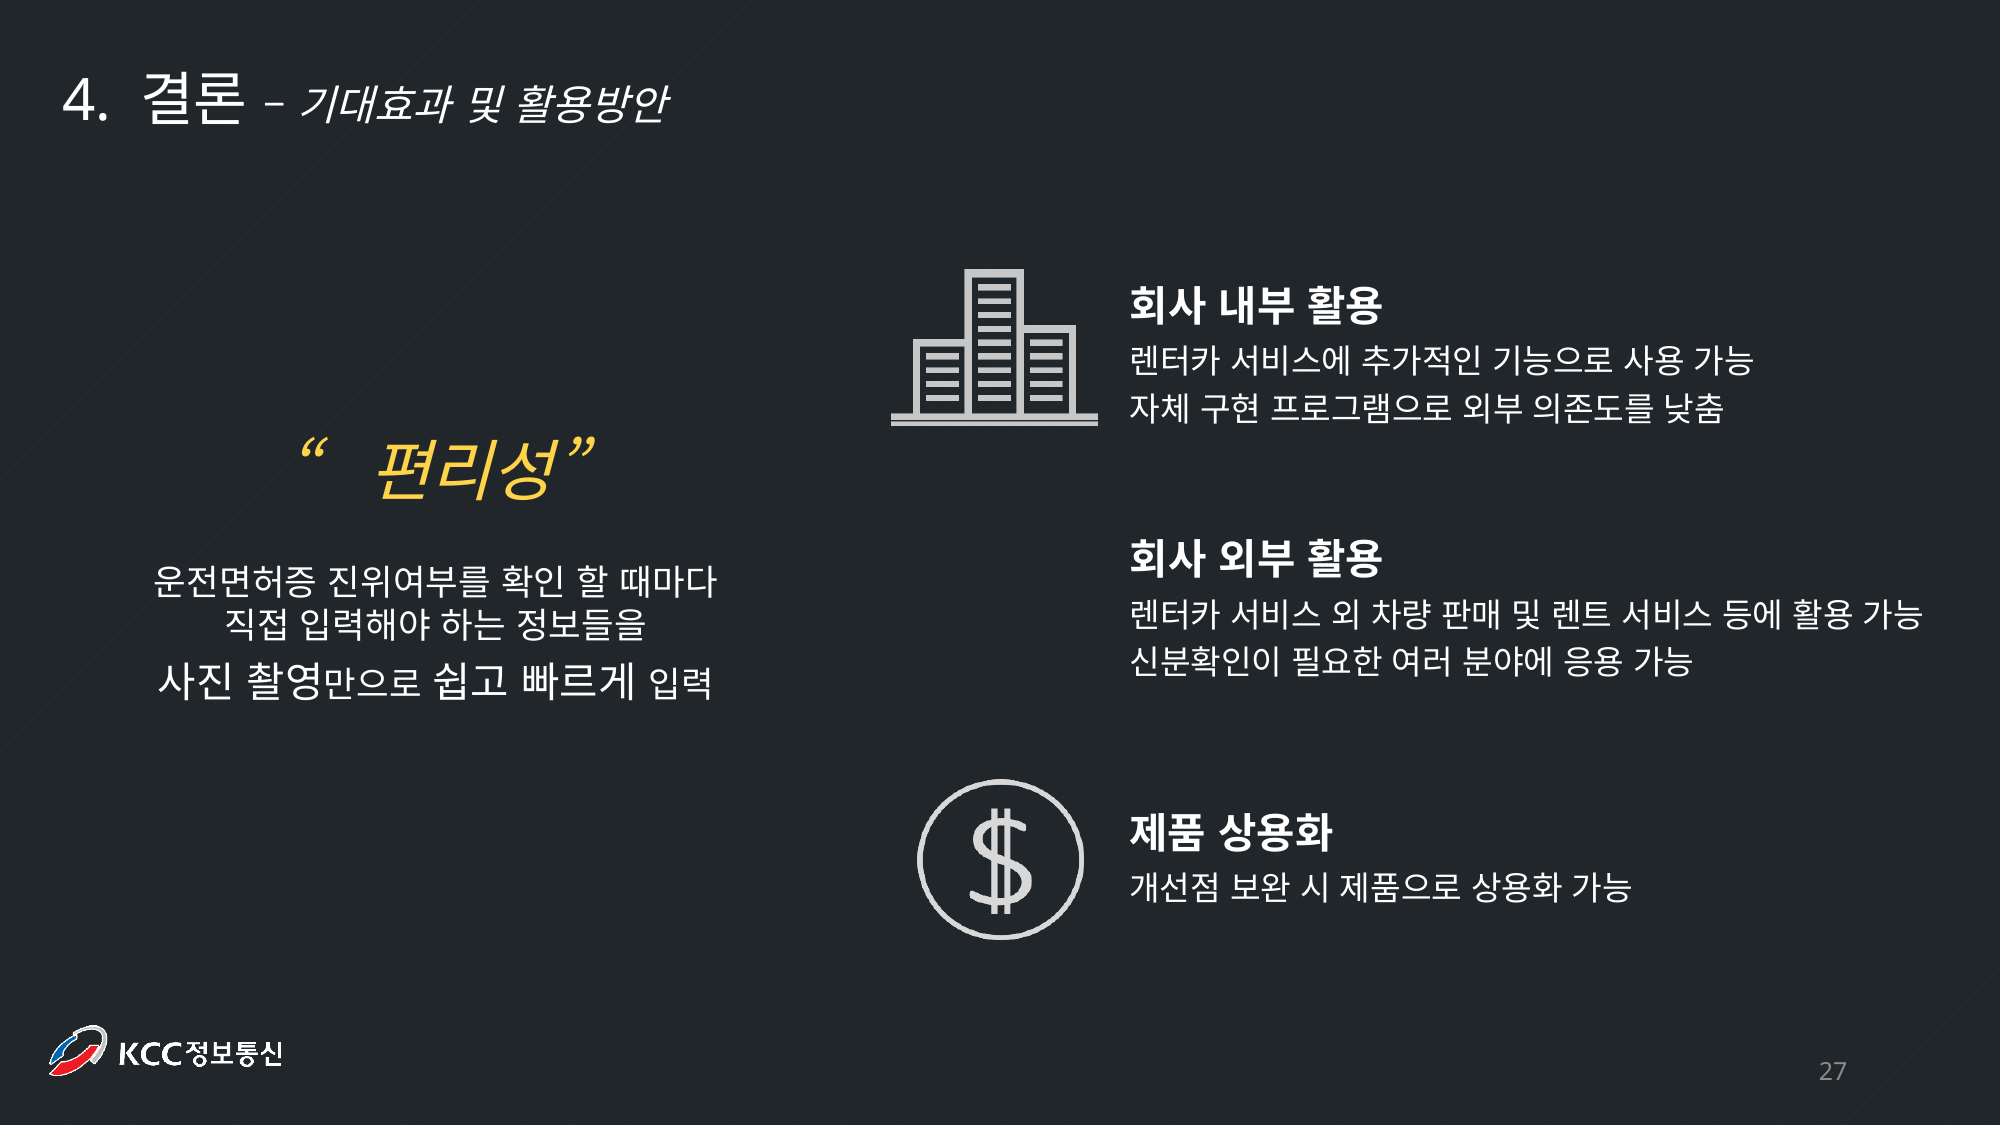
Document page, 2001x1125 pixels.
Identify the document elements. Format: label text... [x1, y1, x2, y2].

slide_number 27 [1412, 1042, 1863, 1103]
text_box “편리성” [271, 421, 601, 516]
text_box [889, 247, 1954, 940]
picture [49, 1025, 281, 1077]
text_box 4. 결론 – 기대효과 및 활용방안 [47, 54, 941, 140]
text_box 운전면허증 진위여부를 확인 할 때마다 직접 입력해야 하는 정보들을 사진 촬영만으로 쉽고 빠르게 입력 [65, 552, 807, 713]
